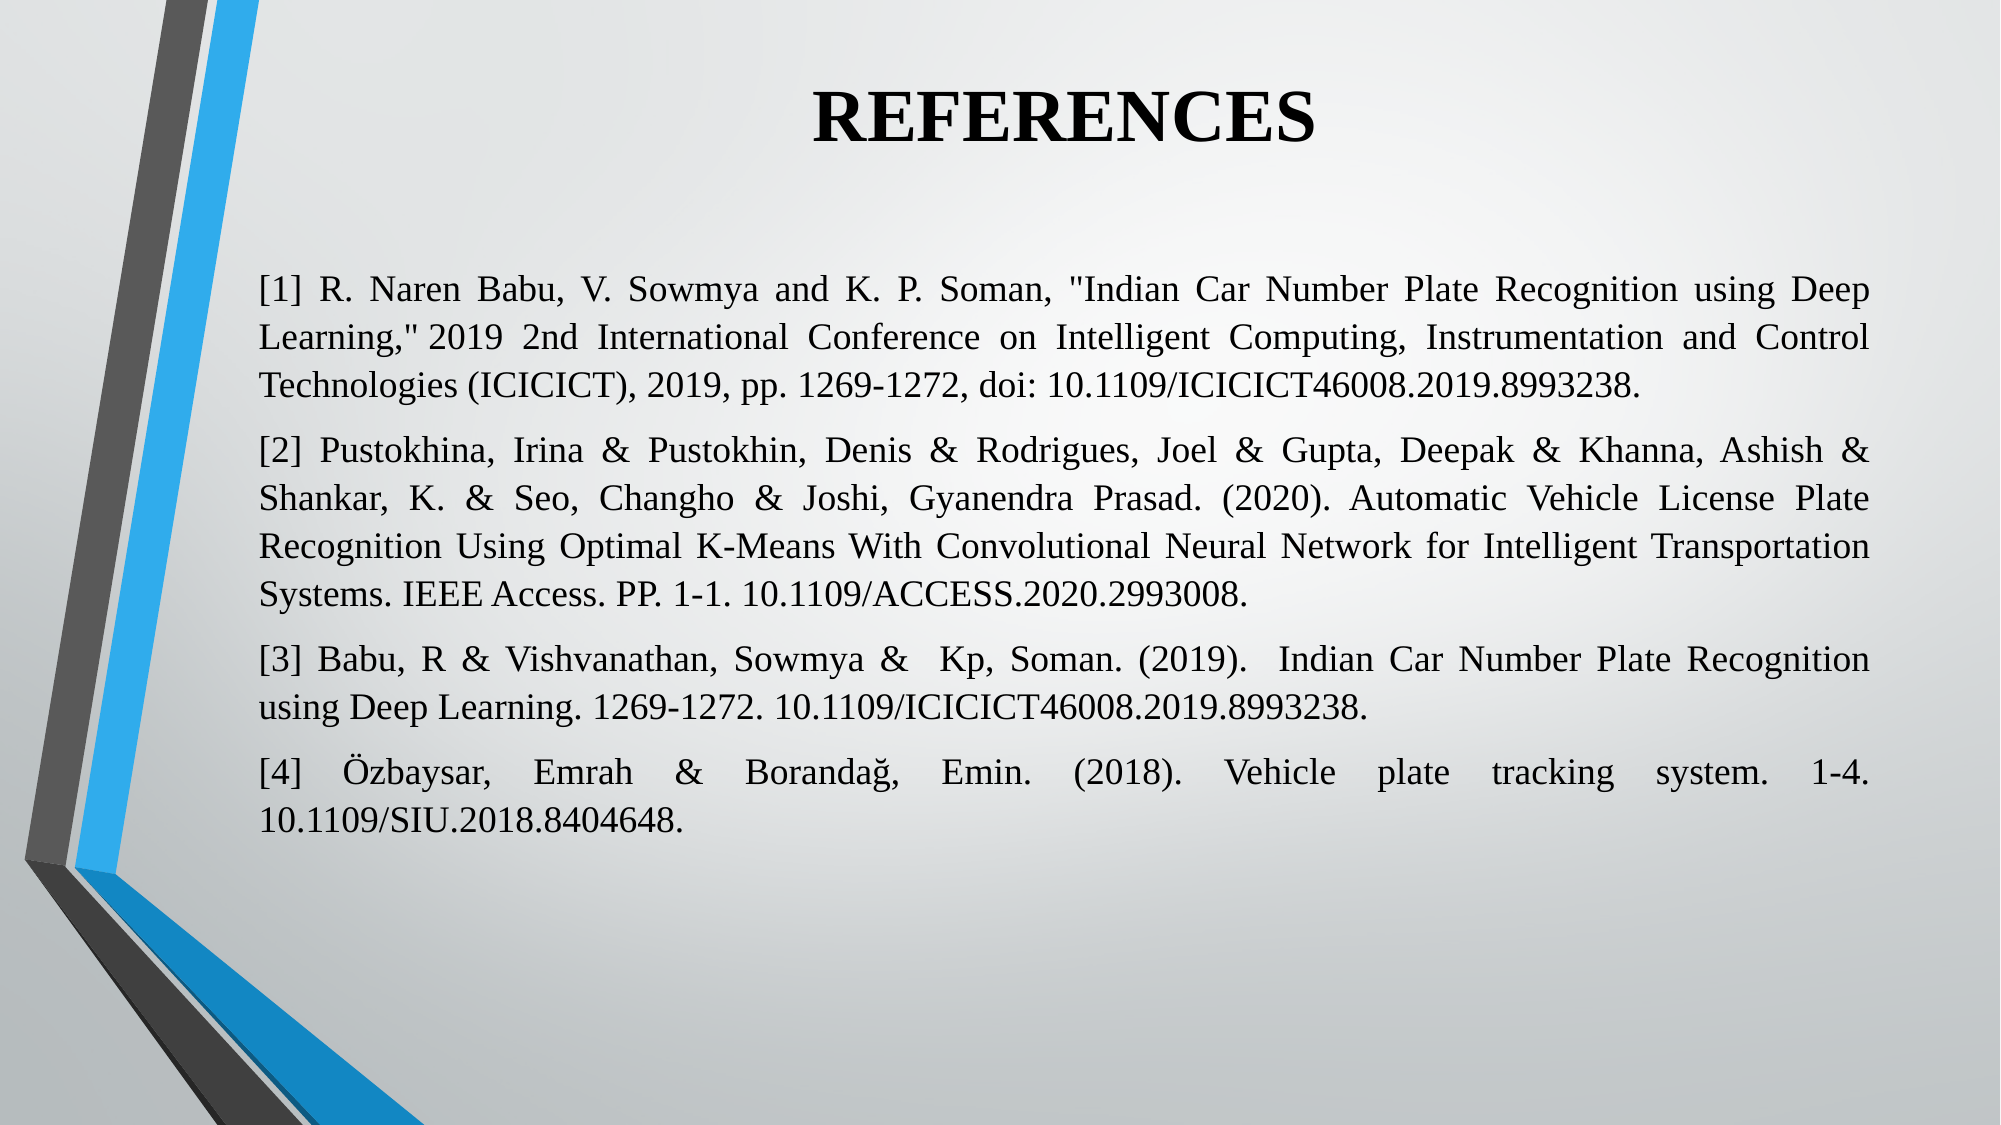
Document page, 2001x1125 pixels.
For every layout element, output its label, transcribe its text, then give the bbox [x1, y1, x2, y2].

list [1] R. Naren Babu, V. Sowmya and K. P. Soman, "Indian Car Number Plate Recognition using Deep Learning," 2019 2nd International Conference on Intelligent Computing, Instrumentation and Control Technologies (ICICICT), 2019, pp. 1269-1272, doi: 10.1109/ICICICT46008.2019.8993238. [2] Pustokhina, Irina & Pustokhin, Denis & Rodrigues, Joel & Gupta, Deepak & Khanna, Ashish & Shankar, K. & Seo, Changho & Joshi, Gyanendra Prasad. (2020). Automatic Vehicle License Plate Recognition Using Optimal K-Means With Convolutional Neural Network for Intelligent Transportation Systems. IEEE Access. PP. 1-1. 10.1109/ACCESS.2020.2993008. [3] Babu, R & Vishvanathan, Sowmya & Kp, Soman. (2019). Indian Car Number Plate Recognition using Deep Learning. 1269-1272. 10.1109/ICICICT46008.2019.8993238. [4] Özbaysar, Emrah & Borandağ, Emin. (2018). Vehicle plate tracking system. 1-4. 10.1109/SIU.2018.8404648. [243, 215, 1887, 950]
title REFERENCES [243, 48, 1887, 175]
